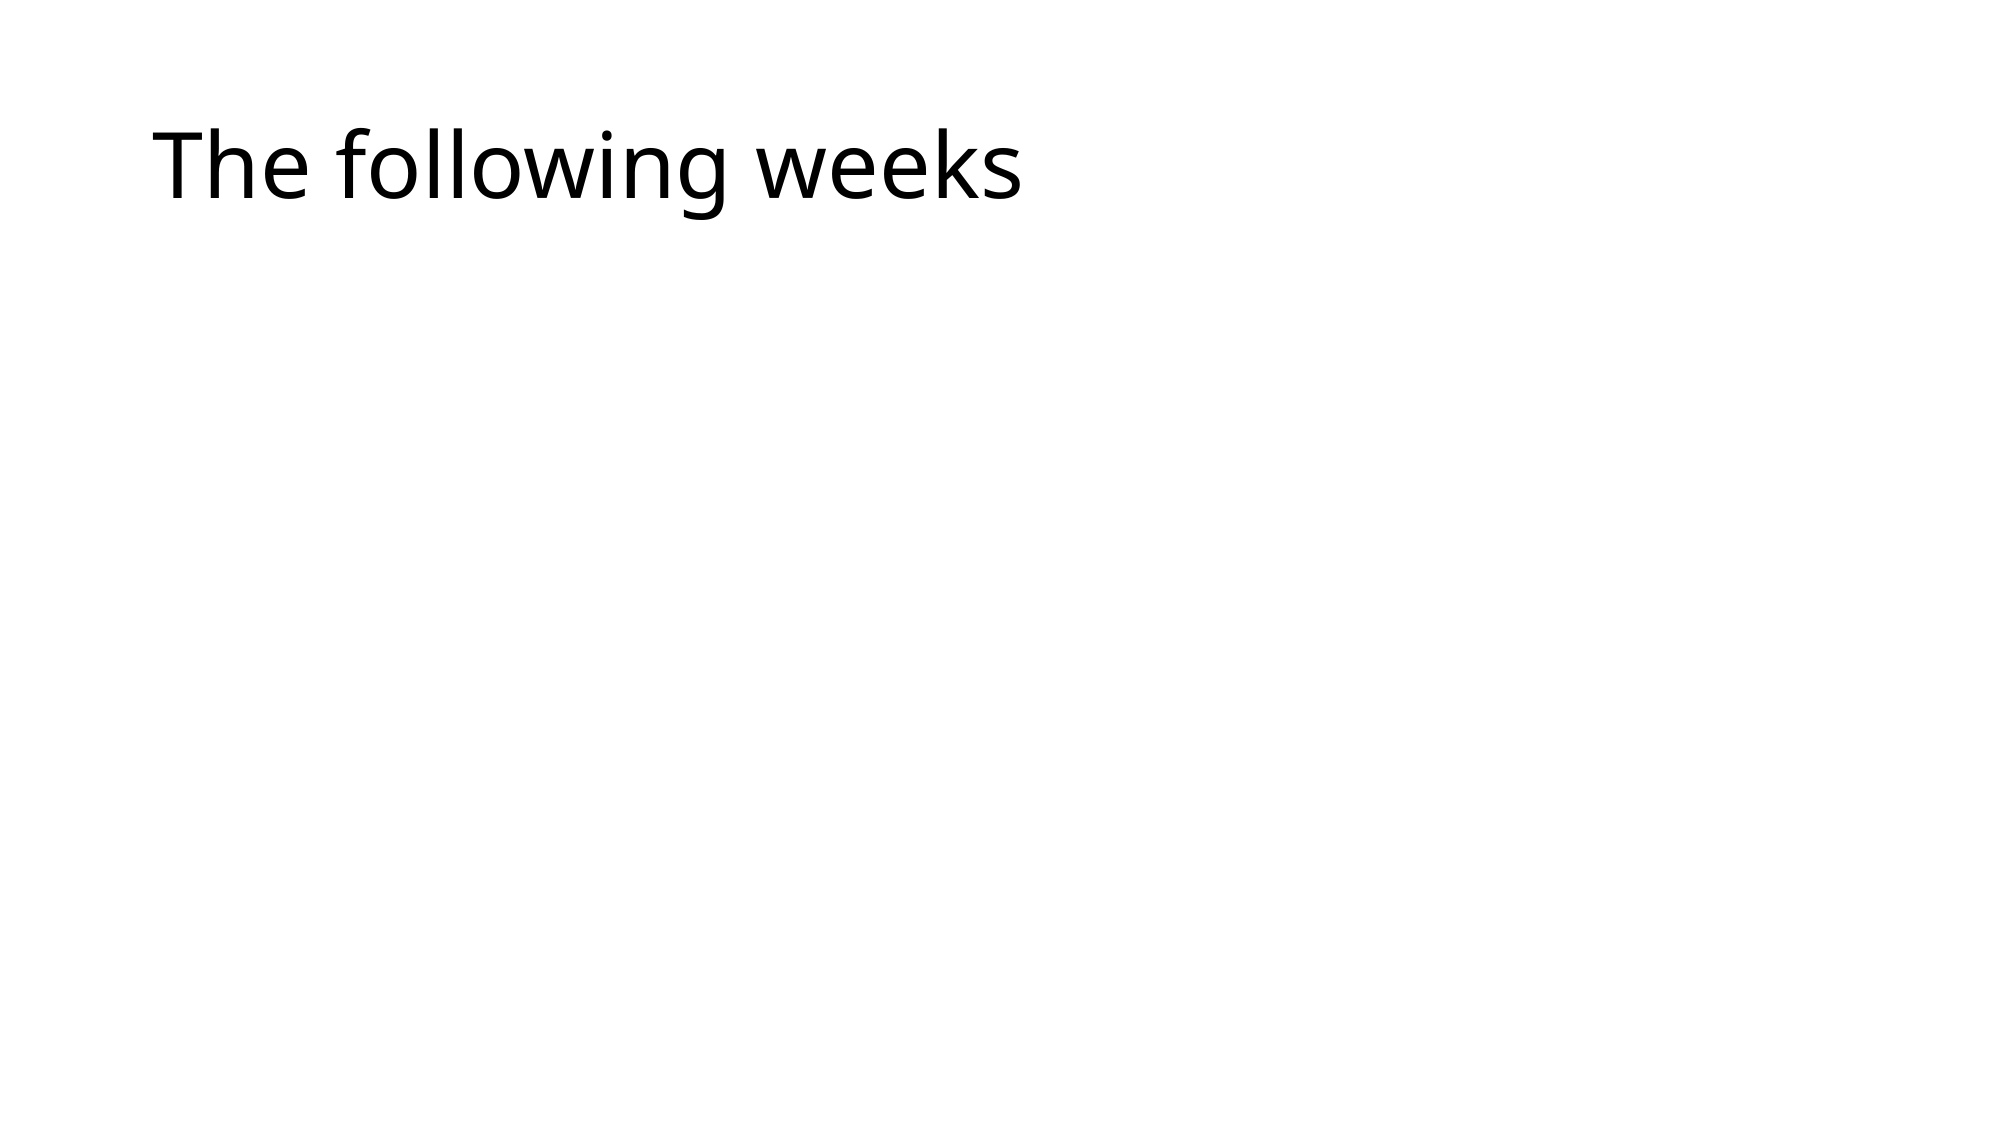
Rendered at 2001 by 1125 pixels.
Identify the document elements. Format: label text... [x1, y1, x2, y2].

title The following weeks [137, 59, 1863, 278]
